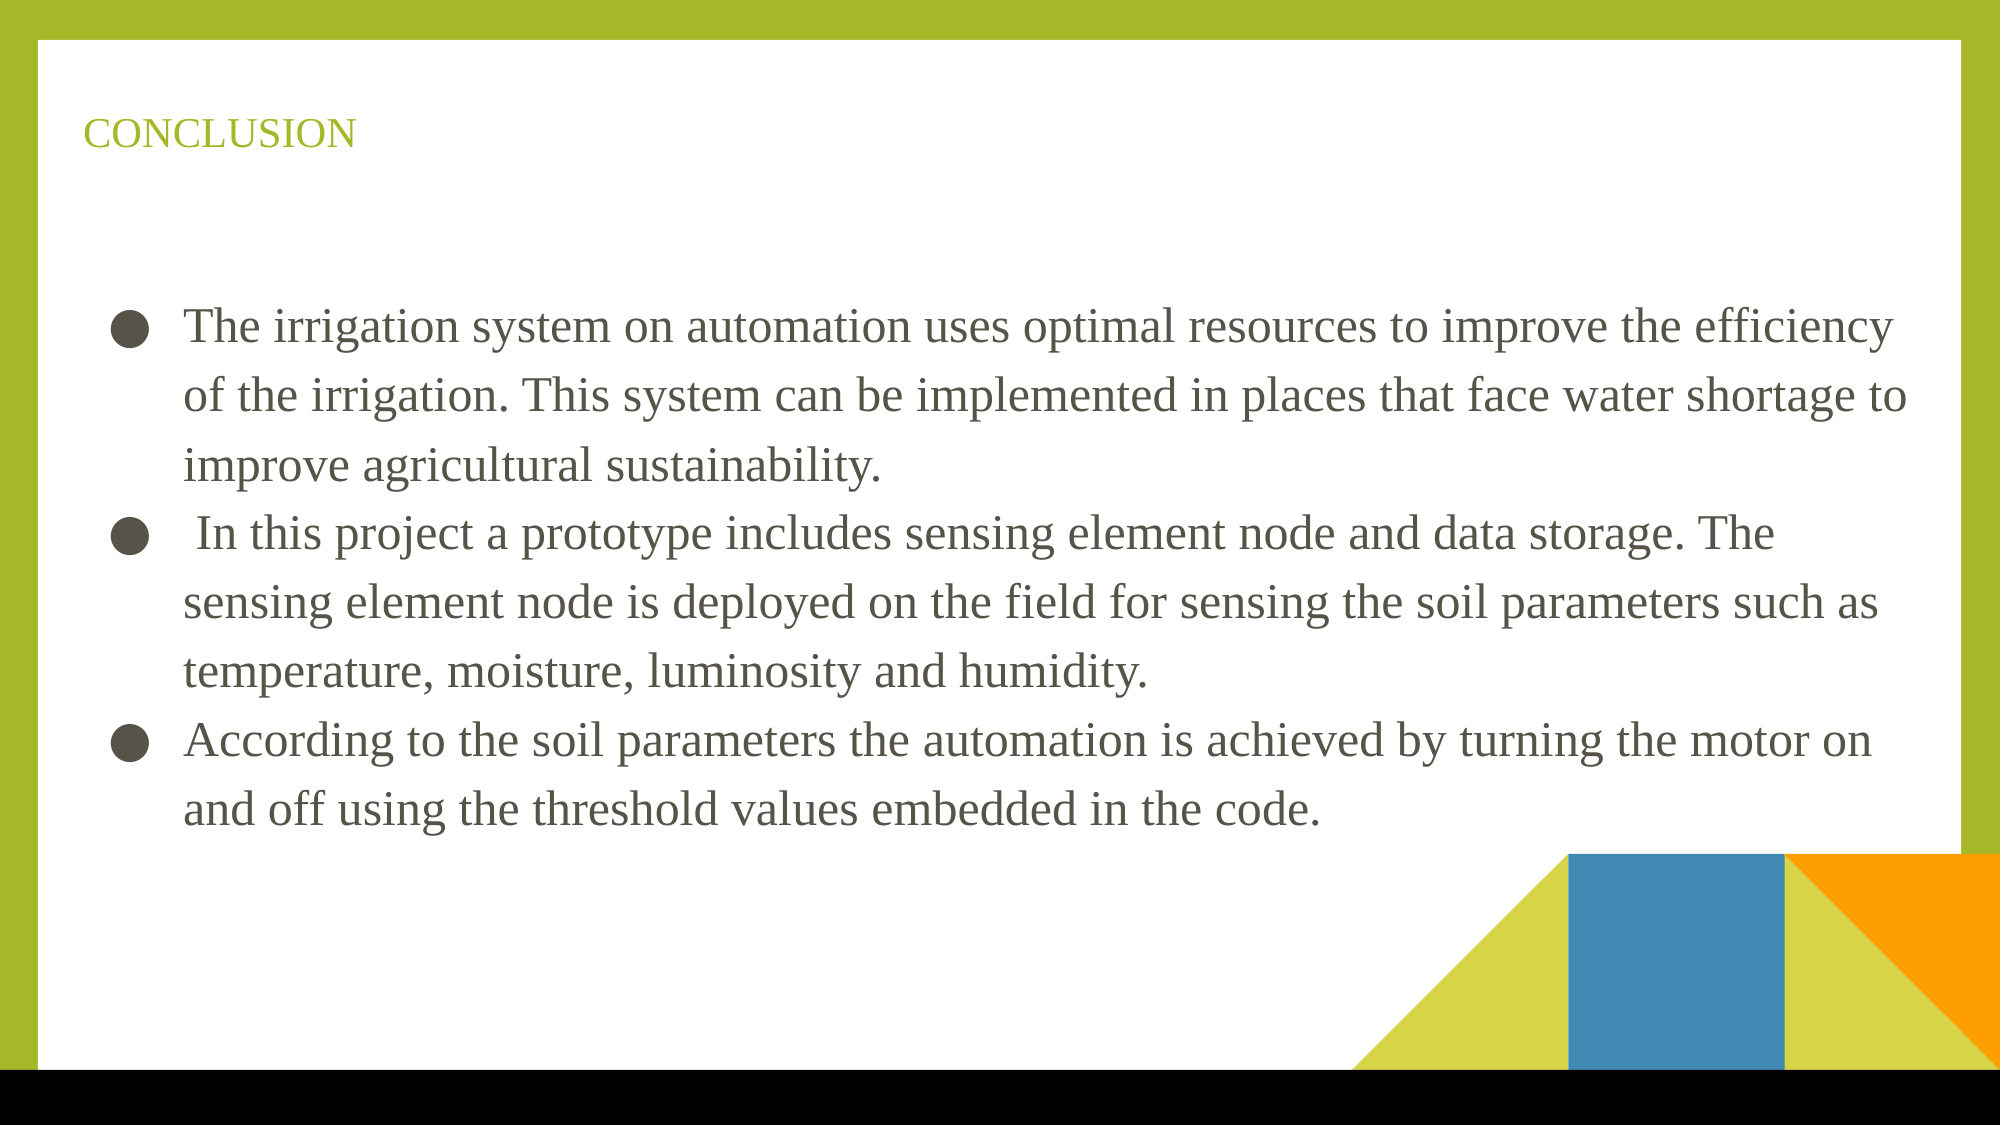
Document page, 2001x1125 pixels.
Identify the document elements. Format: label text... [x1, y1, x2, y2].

title CONCLUSION [68, 89, 1932, 223]
list The irrigation system on automation uses optimal resources to improve the efficiency of the irrigation. This system can be implemented in places that face water shortage to improve agricultural sustainability. In this project a prototype includes sensing element node and data storage. The sensing element node is deployed on the field for sensing the soil parameters such as temperature, moisture, luminosity and humidity. According to the soil parameters the automation is achieved by turning the motor on and off using the threshold values embedded in the code. [68, 268, 1932, 1000]
